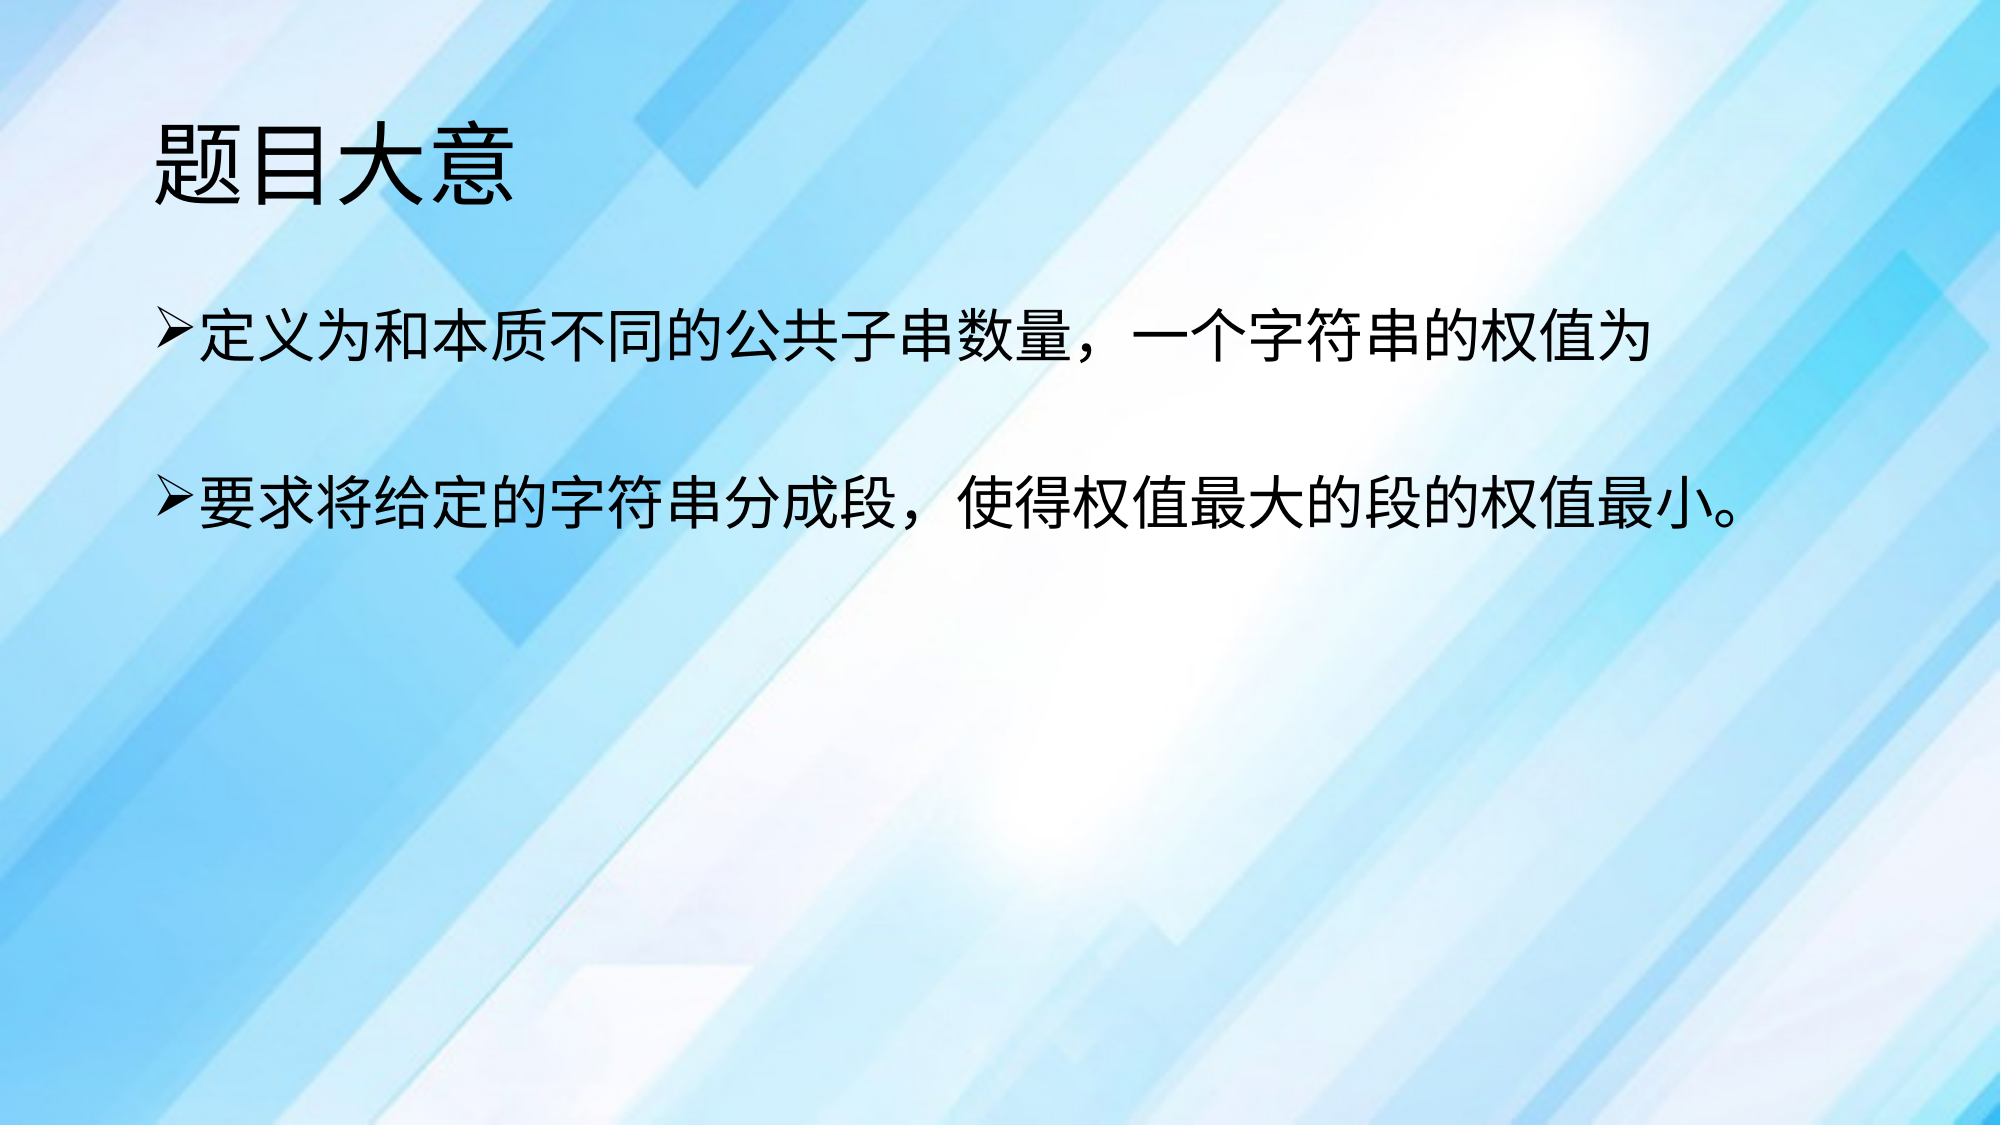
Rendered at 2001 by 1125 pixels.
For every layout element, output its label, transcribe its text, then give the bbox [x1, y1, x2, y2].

picture [0, 0, 2001, 1125]
title 题目大意 [137, 59, 1863, 278]
